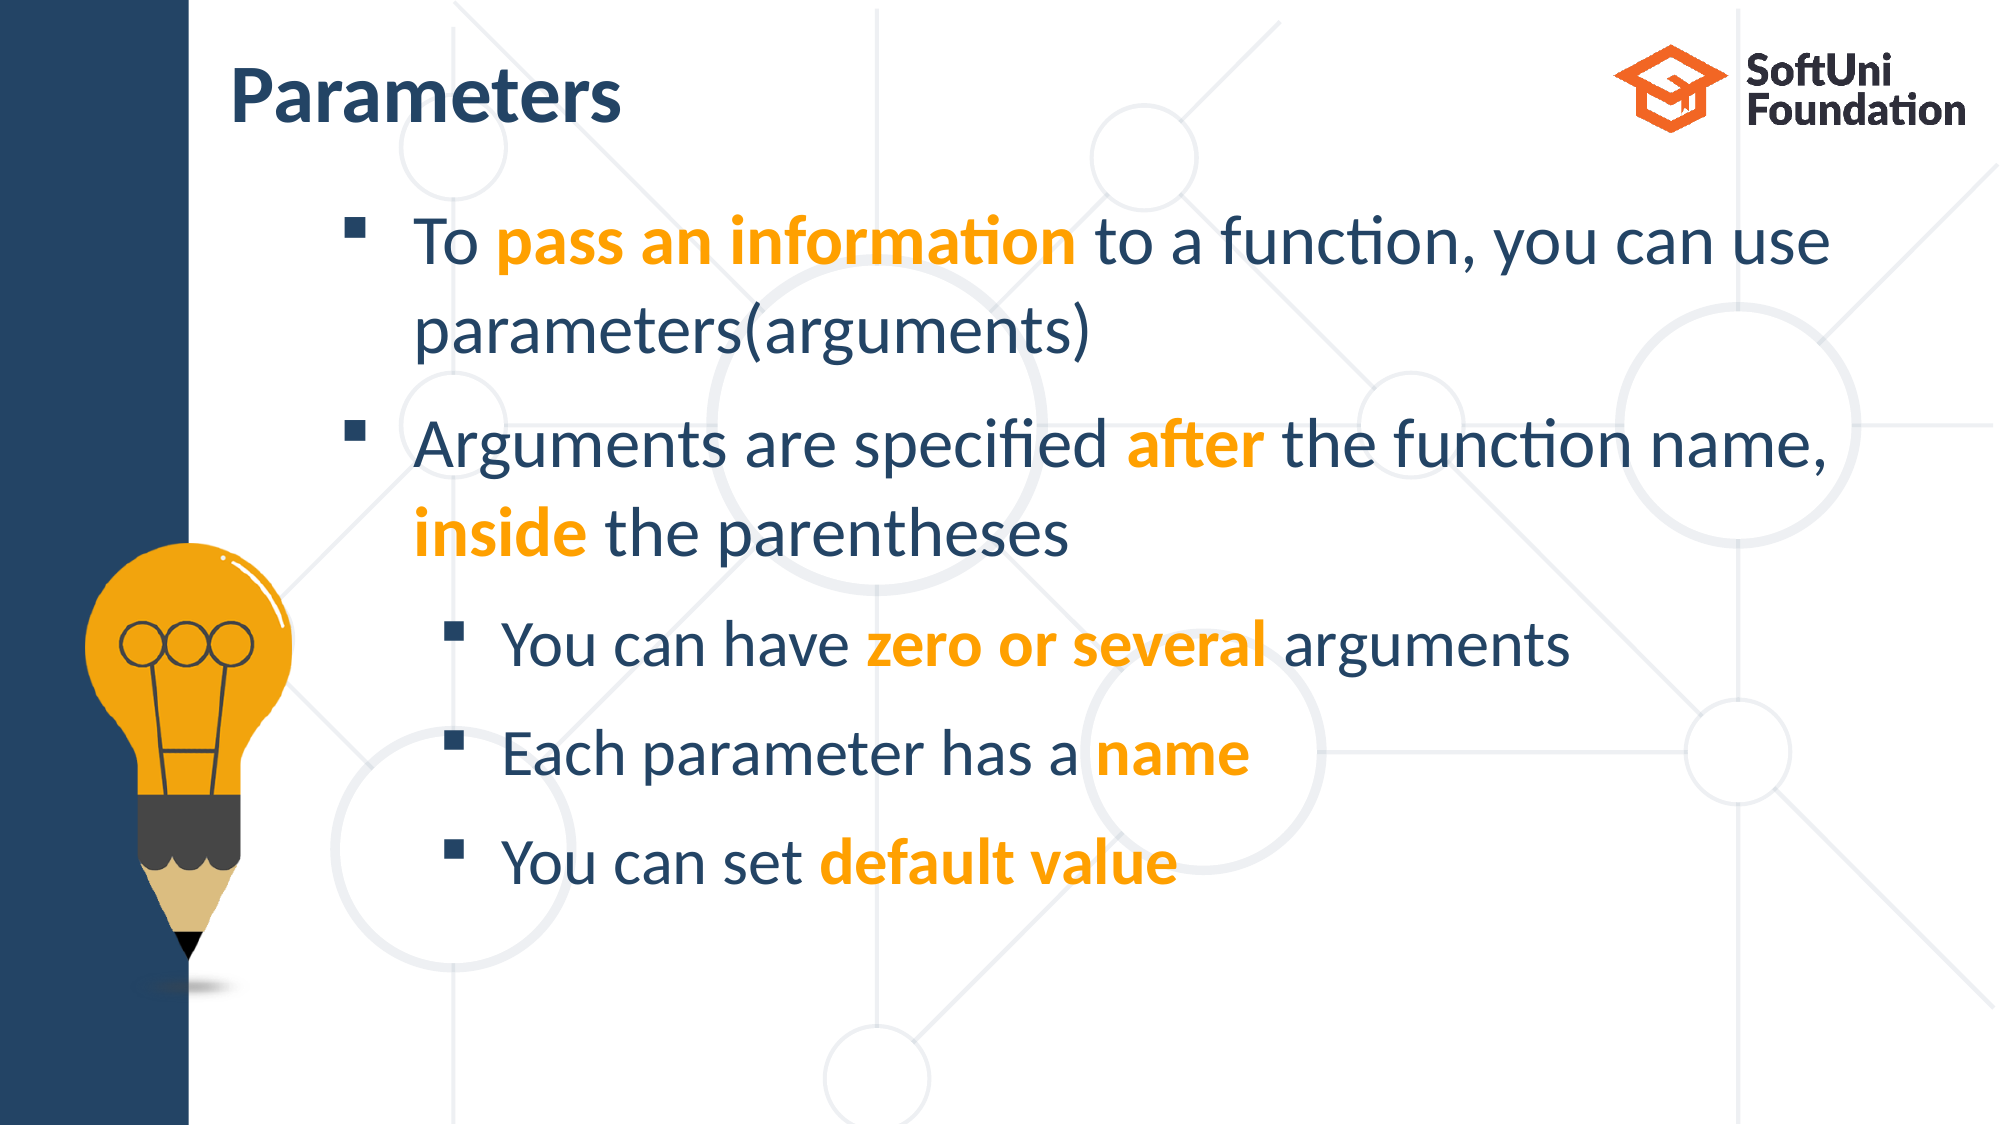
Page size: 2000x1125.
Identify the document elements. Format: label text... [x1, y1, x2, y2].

title Parameters [212, 16, 1591, 162]
picture [1613, 44, 1965, 133]
picture [85, 543, 292, 1003]
list To pass an information to a function, you can use parameters(arguments) Arguments are specified after the function name, inside the parentheses You can have zero or several arguments Each parameter has a name You can set default value [321, 183, 1968, 1050]
